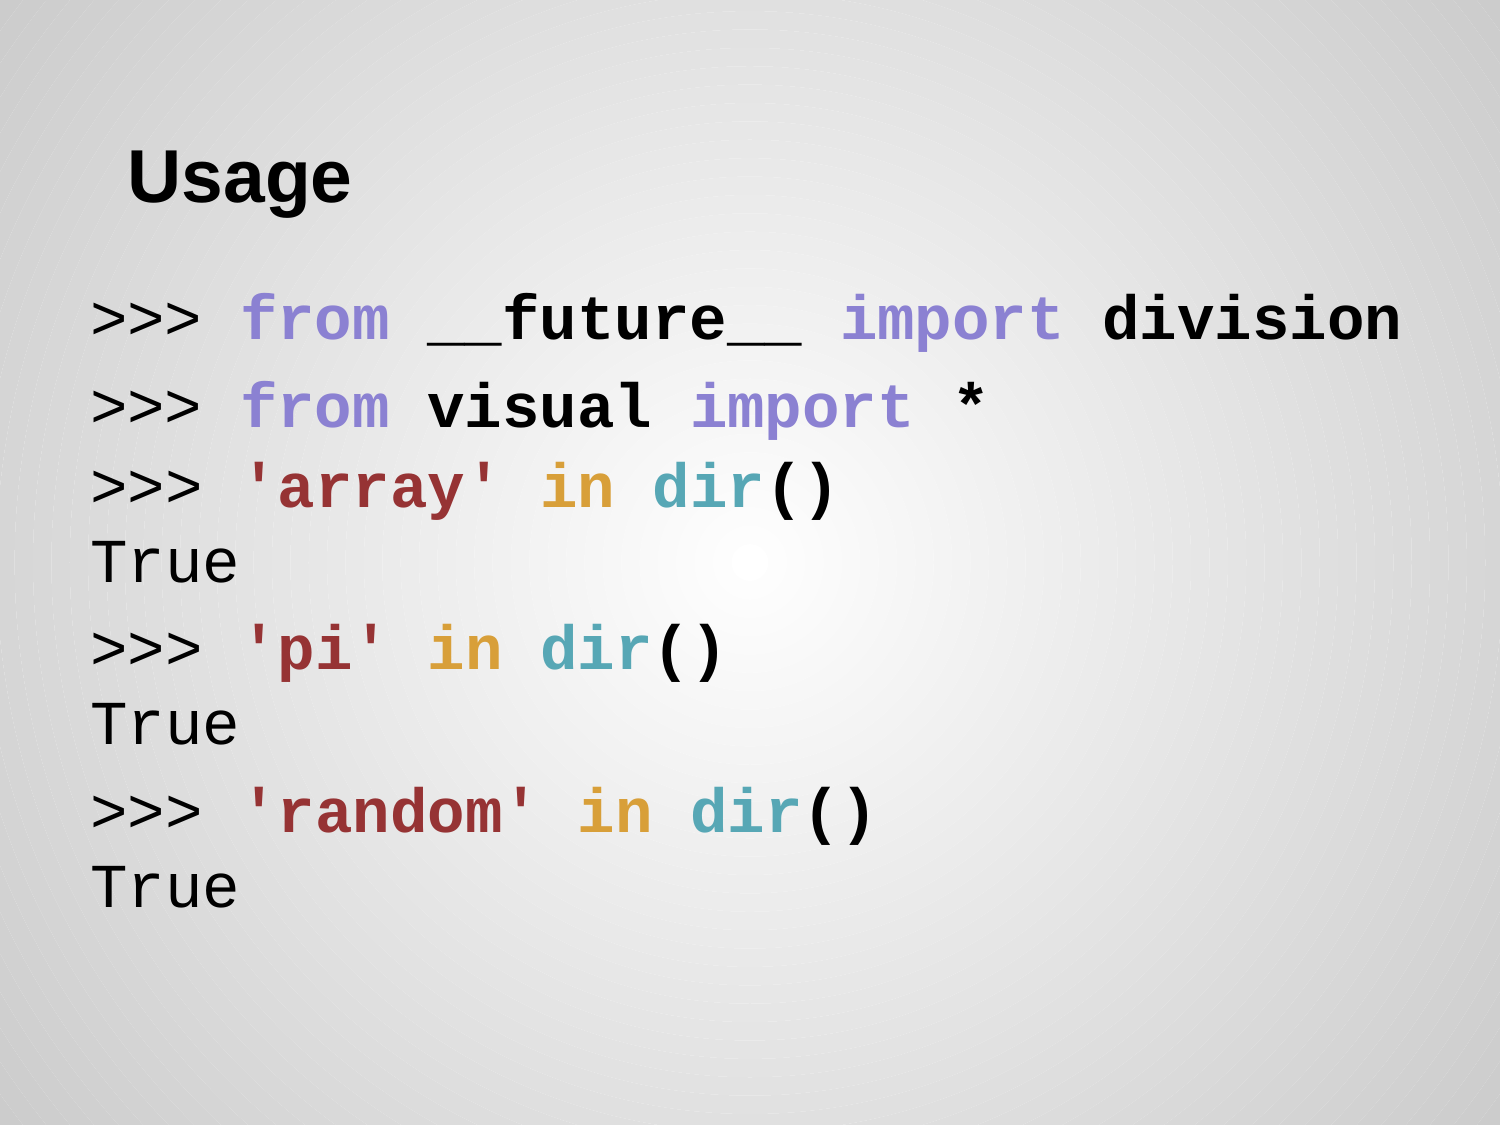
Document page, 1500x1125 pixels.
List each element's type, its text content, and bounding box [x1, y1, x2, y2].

title Usage [75, 45, 1425, 233]
list >>> from __future__ import division >>> from visual import * [75, 262, 1425, 1078]
text_box >>> 'array' in dir() True >>> 'pi' in dir() True >>> 'random' in dir() True [75, 430, 1053, 935]
